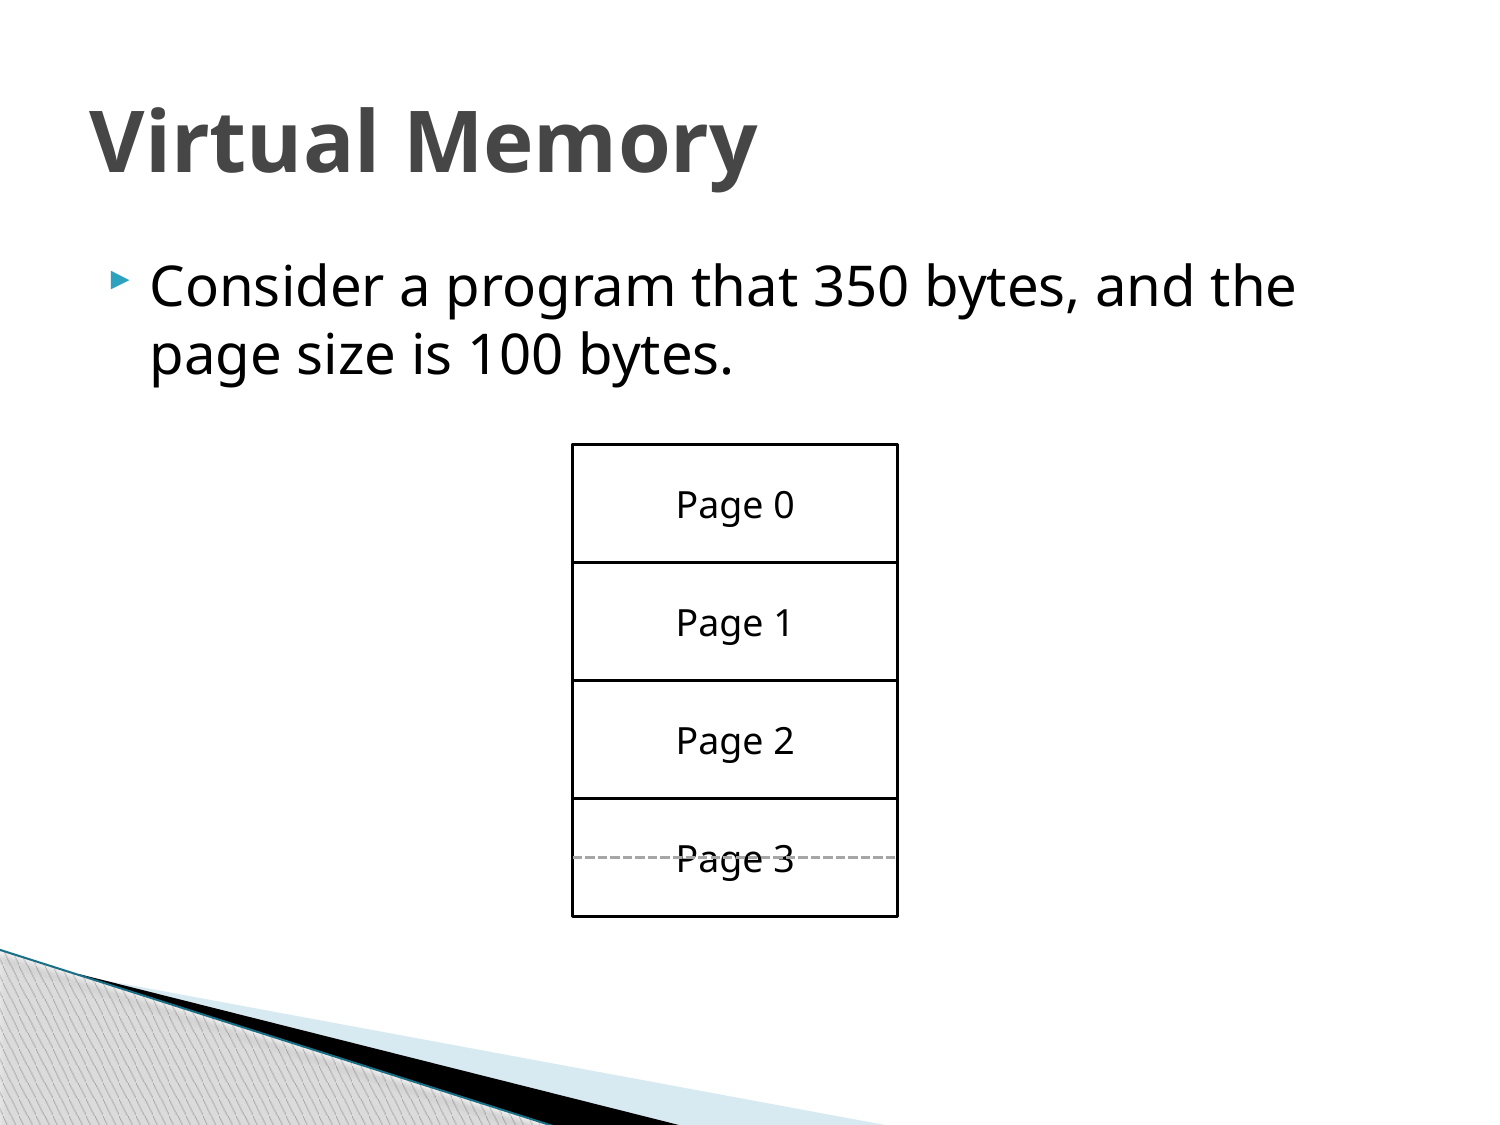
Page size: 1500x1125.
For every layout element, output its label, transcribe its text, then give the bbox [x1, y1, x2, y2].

text_box Page 0 [568, 440, 902, 560]
text_box Page 2 [568, 676, 902, 796]
text_box Page 1 [568, 558, 902, 678]
text_box Page 3 [568, 794, 902, 921]
list Consider a program that 350 bytes, and the page size is 100 bytes. [75, 243, 1425, 986]
title Virtual Memory [75, 45, 1425, 233]
